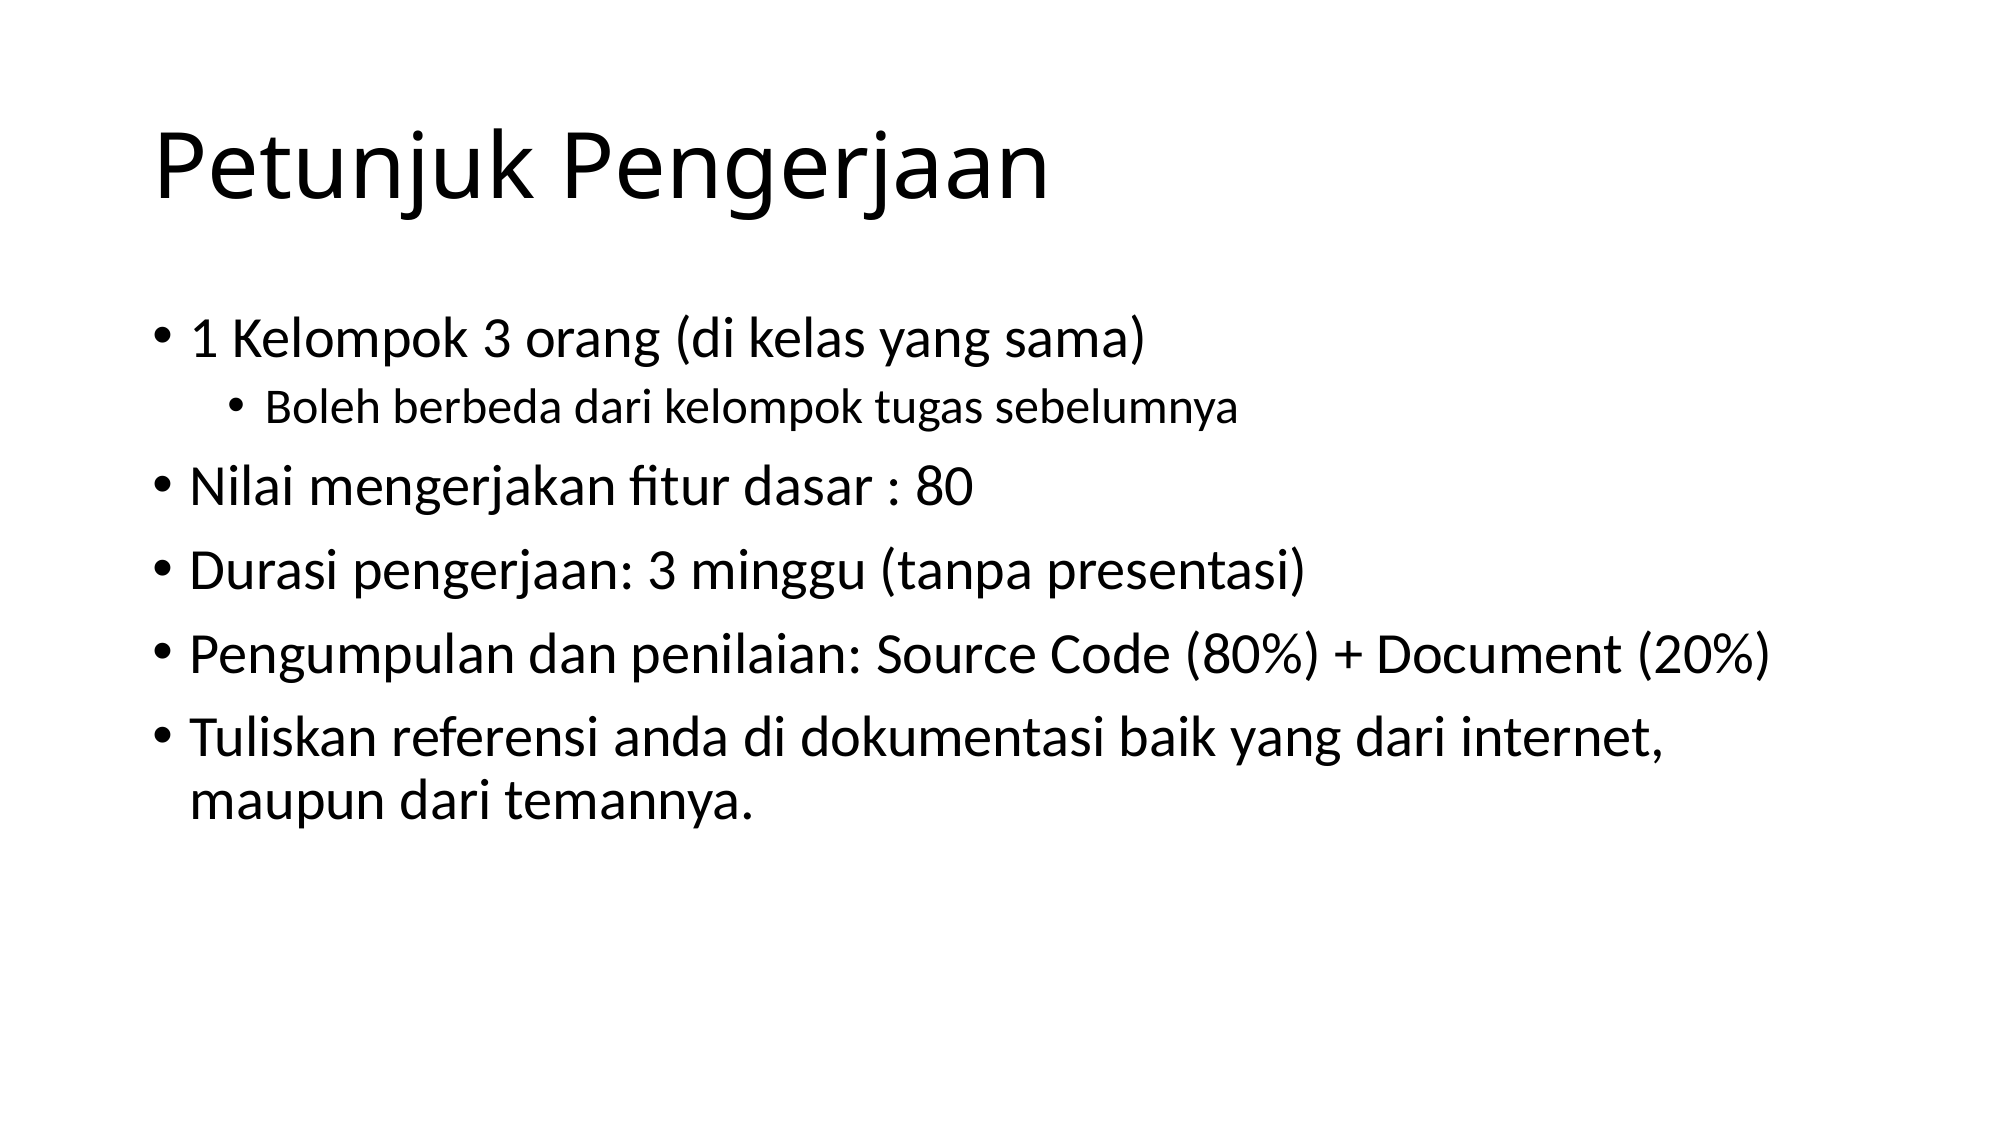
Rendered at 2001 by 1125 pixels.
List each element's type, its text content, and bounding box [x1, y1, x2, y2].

list 1 Kelompok 3 orang (di kelas yang sama) Boleh berbeda dari kelompok tugas sebelumnya Nilai mengerjakan fitur dasar : 80 Durasi pengerjaan: 3 minggu (tanpa presentasi) Pengumpulan dan penilaian: Source Code (80%) + Document (20%) Tuliskan referensi anda di dokumentasi baik yang dari internet, maupun dari temannya. [137, 299, 1863, 1014]
title Petunjuk Pengerjaan [137, 59, 1863, 278]
